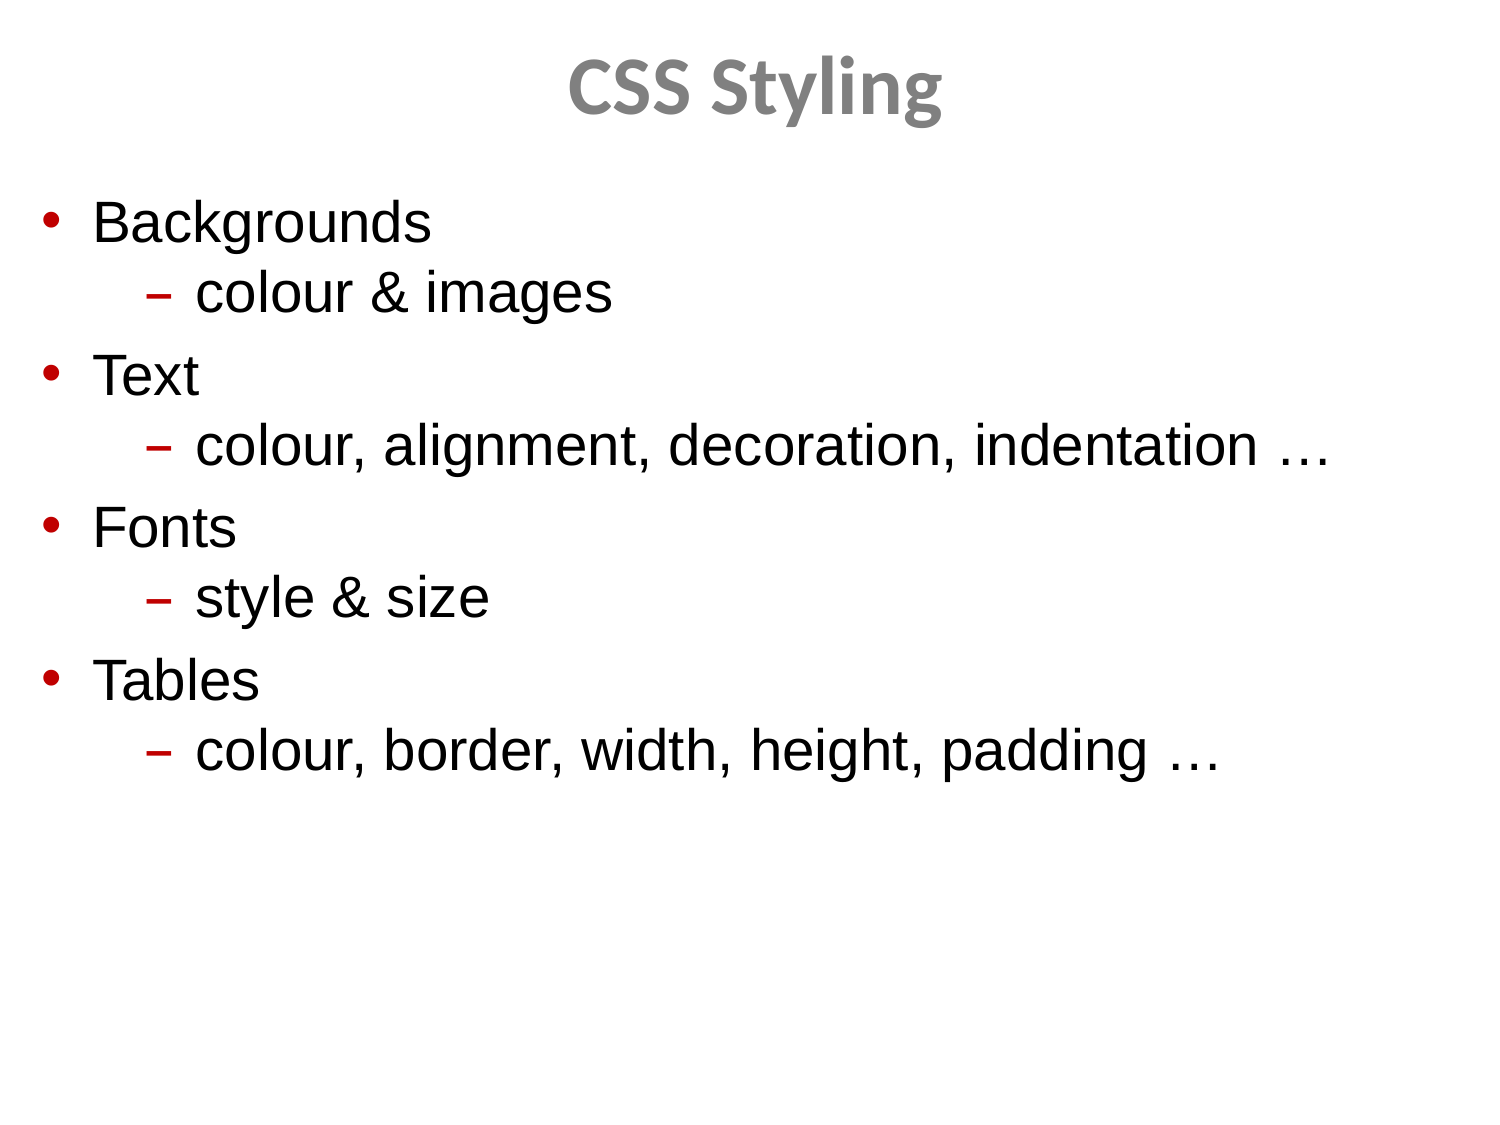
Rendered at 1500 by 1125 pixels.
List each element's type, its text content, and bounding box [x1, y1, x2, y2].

text_box Backgrounds colour & images Text colour, alignment, decoration, indentation … Fonts style & size Tables colour, border, width, height, padding … [41, 184, 1500, 853]
text_box CSS Styling [41, 31, 1471, 131]
